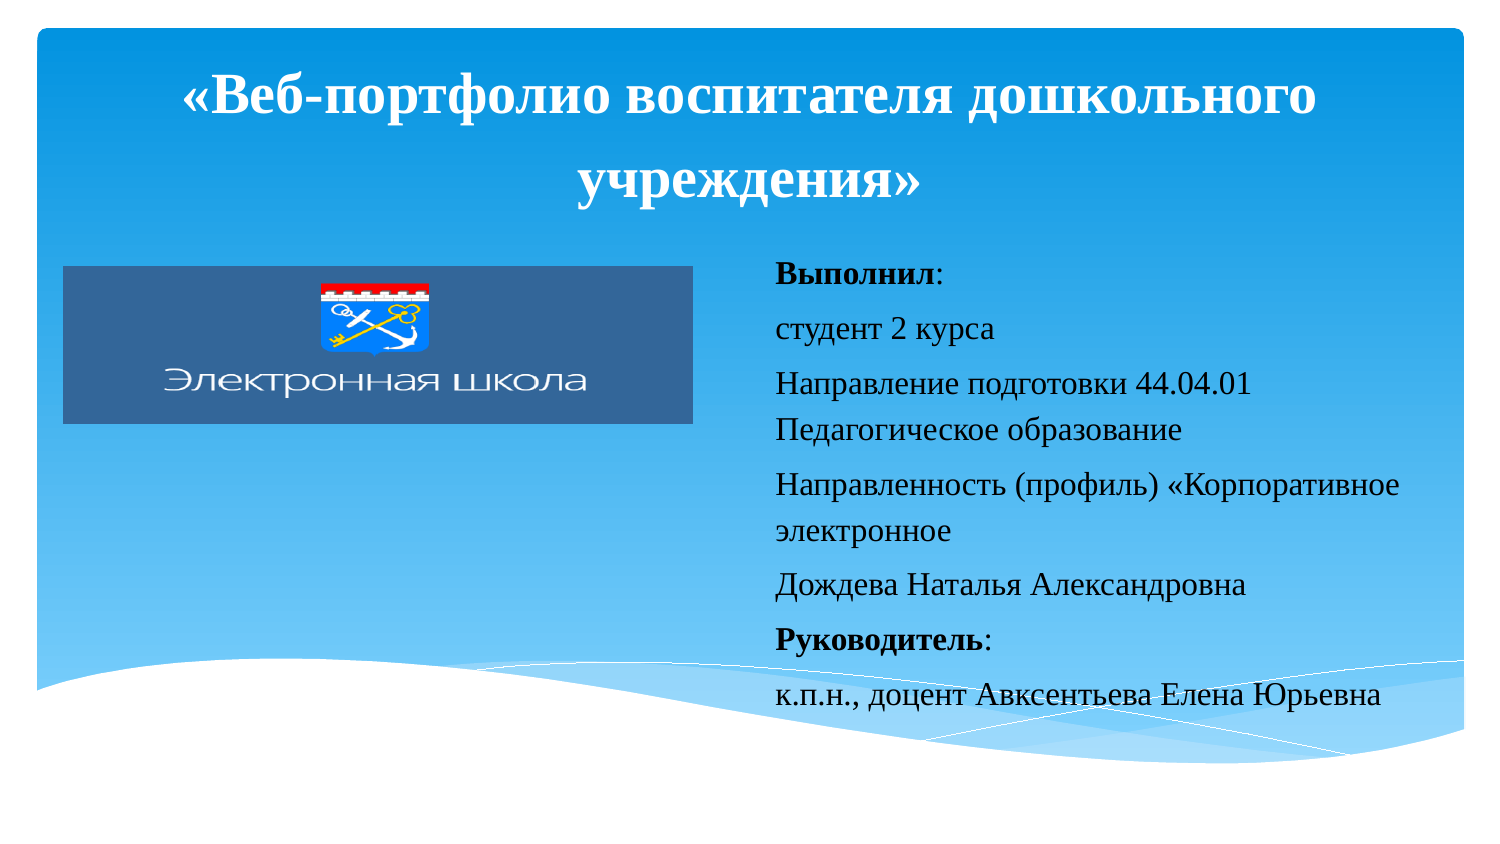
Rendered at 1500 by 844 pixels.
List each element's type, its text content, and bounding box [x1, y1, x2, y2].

title «Веб-портфолио воспитателя дошкольного учреждения» [51, 33, 1449, 224]
picture [62, 266, 693, 424]
subtitle Выполнил: студент 2 курса Направление подготовки 44.04.01 Педагогическое образование Направленность (профиль) «Корпоративное электронное Дождева Наталья Александровна Руководитель: к.п.н., доцент Авксентьева Елена Юрьевна [760, 230, 1484, 769]
